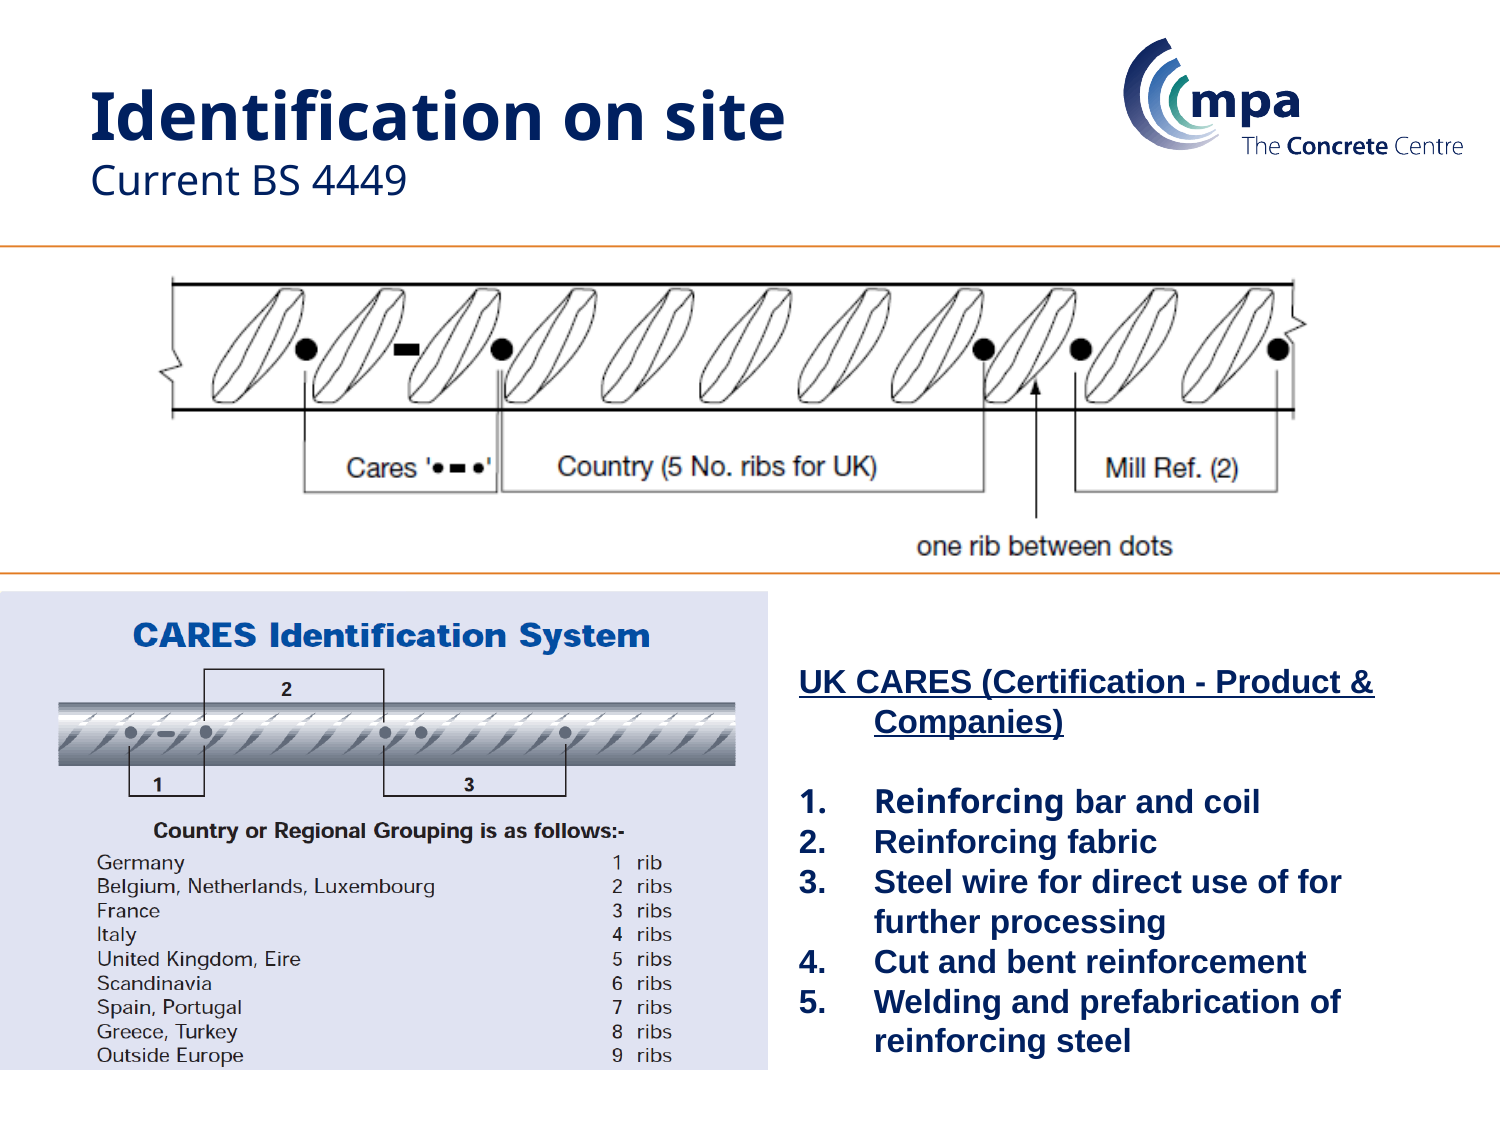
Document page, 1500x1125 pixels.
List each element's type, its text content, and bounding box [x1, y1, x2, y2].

picture [0, 590, 768, 1070]
title Identification on site Current BS 4449 [75, 45, 1425, 233]
picture [0, 239, 1500, 582]
text_box UK CARES (Certification - Product & Companies) Reinforcing bar and coil Reinforcing fabric Steel wire for direct use of for further processing Cut and bent reinforcement Welding and prefabrication of reinforcing steel [784, 653, 1471, 1067]
picture [1123, 37, 1463, 155]
